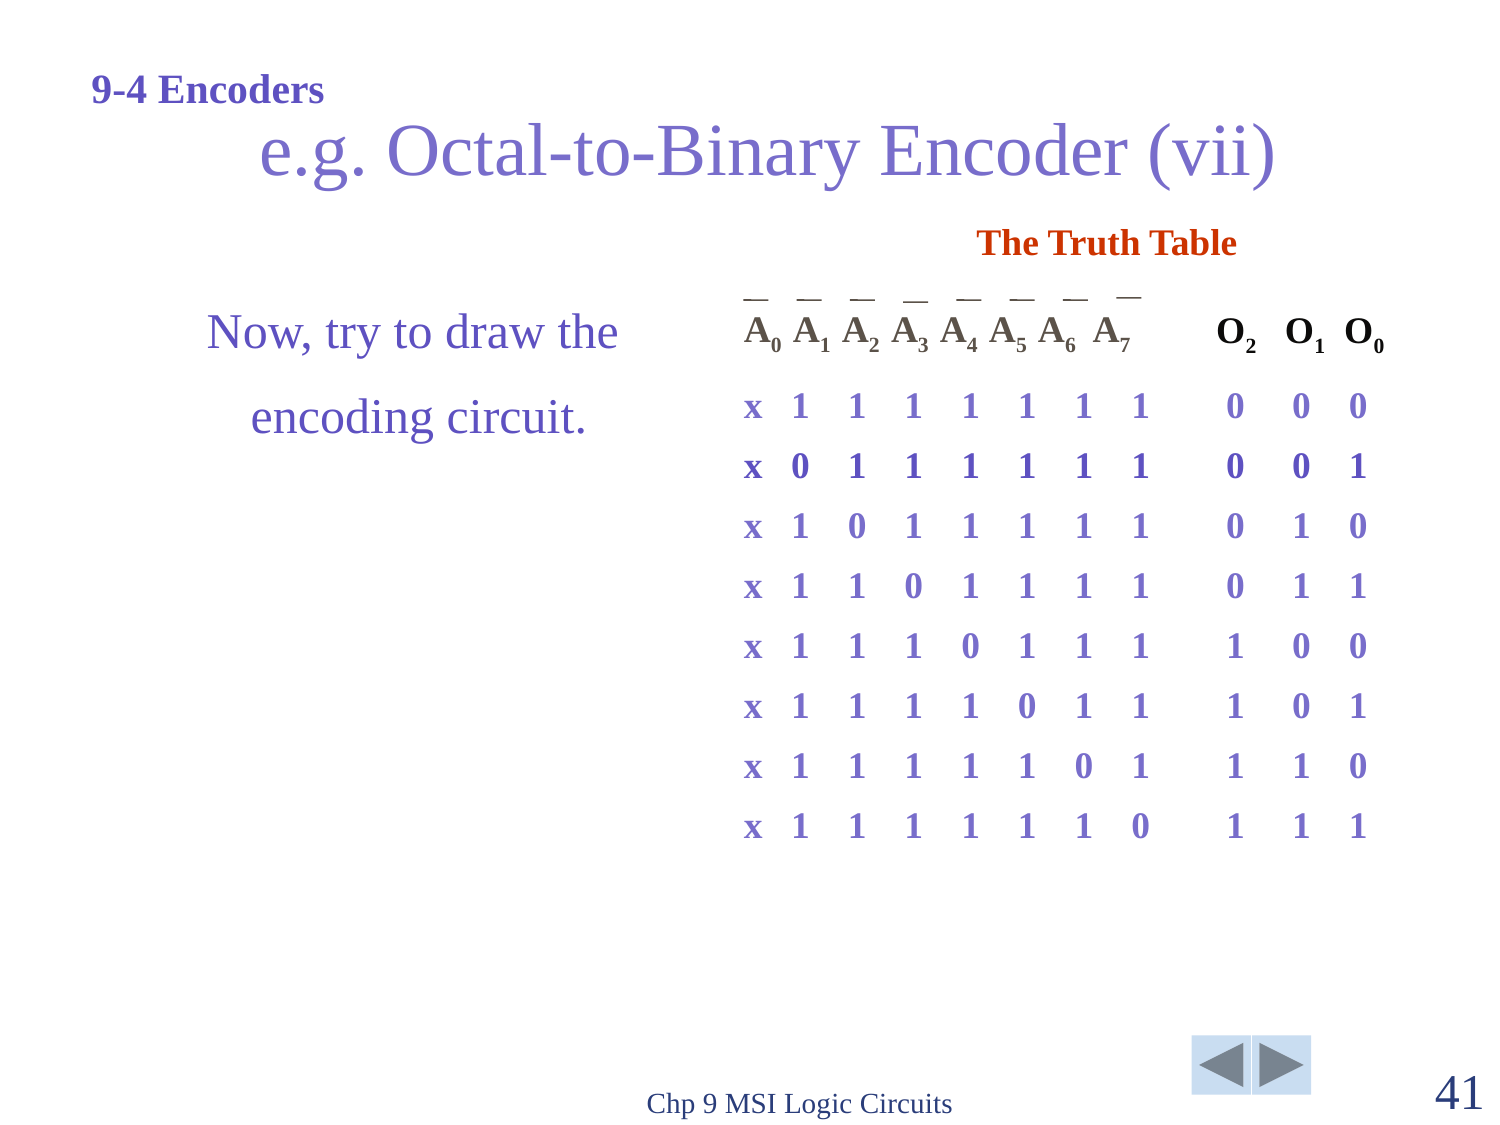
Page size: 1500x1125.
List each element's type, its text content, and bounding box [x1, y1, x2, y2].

text_box The Truth Table [961, 210, 1253, 271]
footer Chp 9 MSI Logic Circuits [562, 1052, 1038, 1125]
text_box A0 A1 A2 A3 A4 A5 A6 A7 [729, 297, 1184, 364]
text_box Now, try to draw the encoding circuit. [191, 290, 647, 451]
text_box O2 O1 O0 [1201, 298, 1452, 365]
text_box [743, 297, 1142, 303]
text_box 9-4 Encoders [76, 54, 353, 120]
text_box x 1 1 1 1 1 1 1 0 0 0 x 0 1 1 1 1 1 1 0 0 1 x 1 0 1 1 1 1 1 0 1 0 x 1 1 0 1 1 1 1 0 1 1 x 1 1 1 0 1 1 1 1 0 0 x 1 1 1 1 0 1 1 1 0 1 x 1 1 1 1 1 0 1 1 1 0 x 1 1 1 1 1 1 0 1 1 1 [729, 373, 1458, 854]
slide_number 41 [1350, 1052, 1500, 1125]
title e.g. Octal-to-Binary Encoder (vii) [130, 98, 1406, 196]
